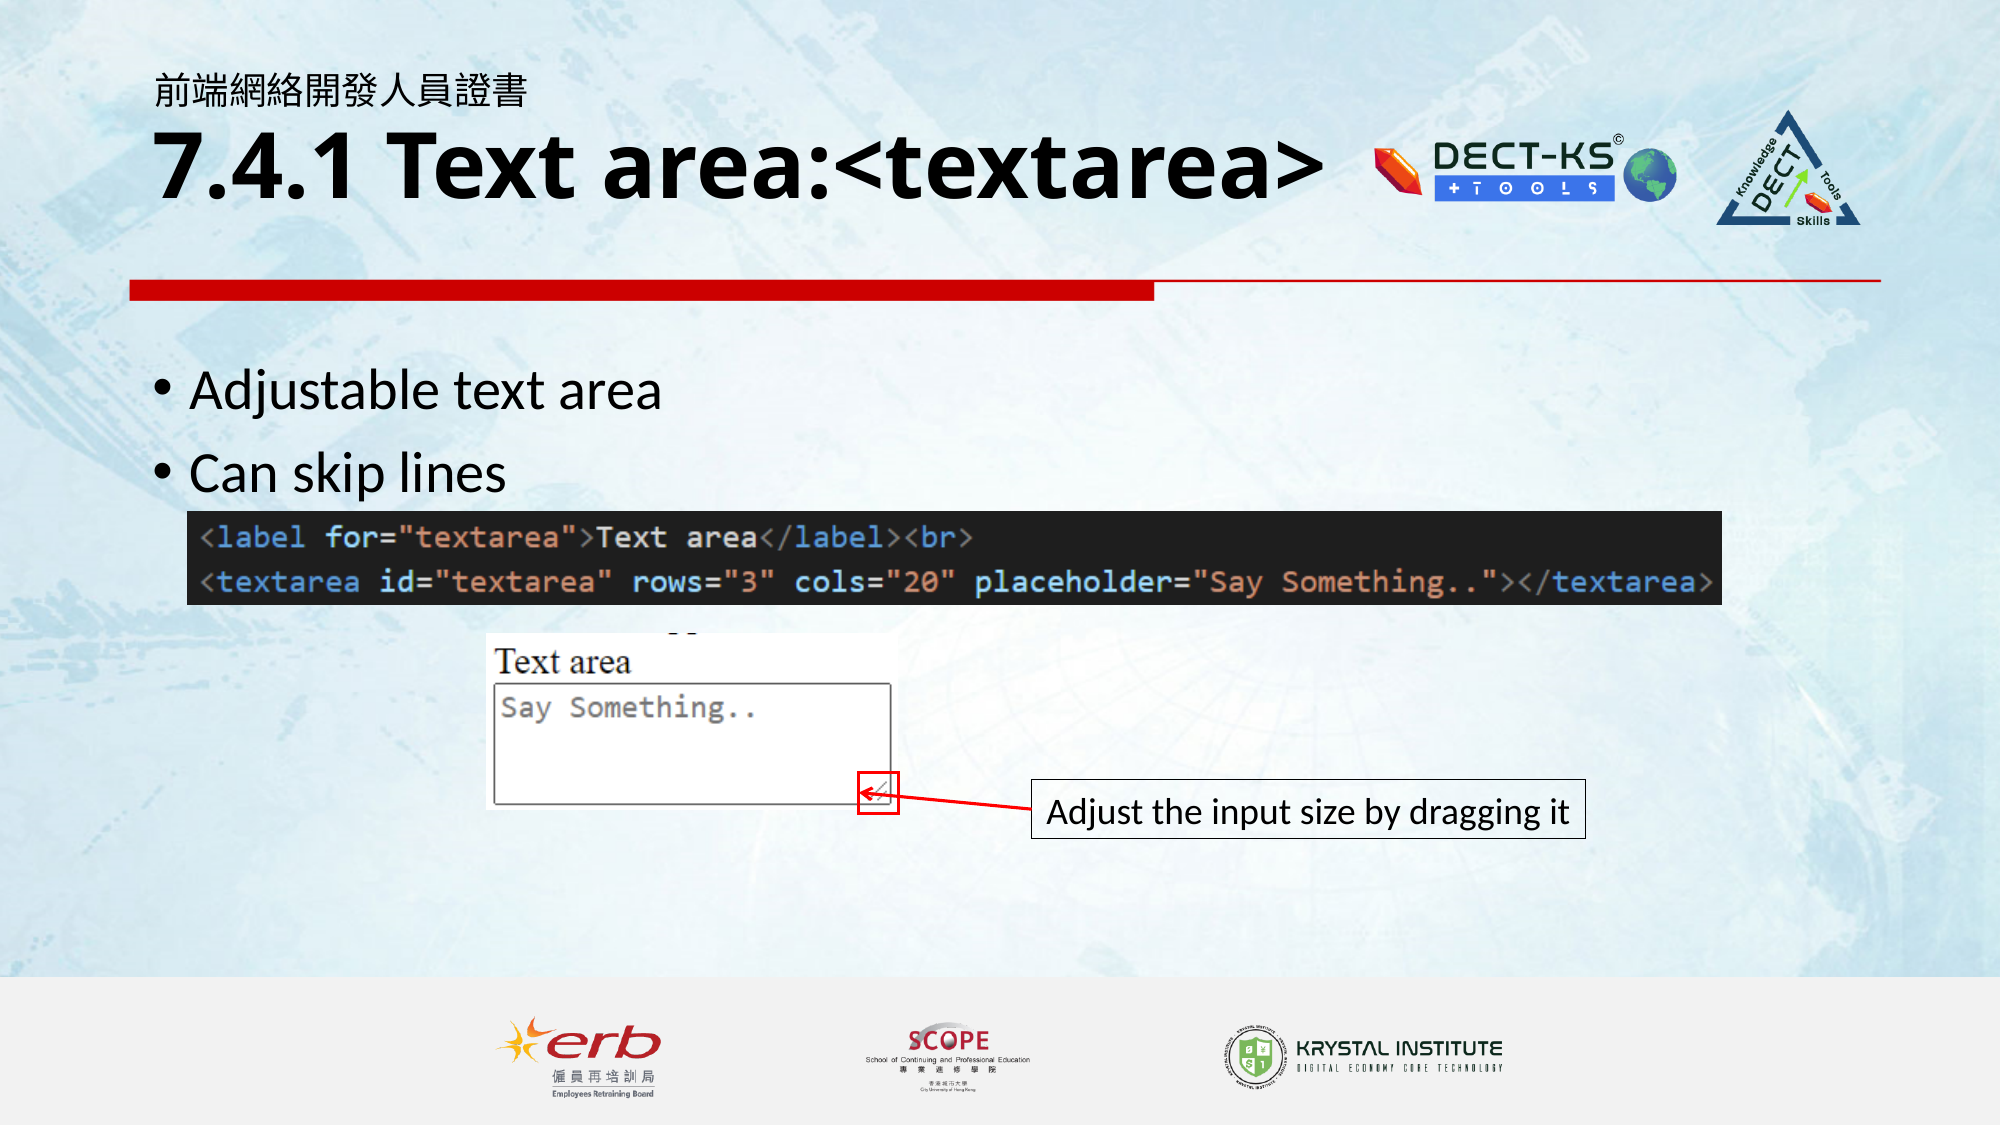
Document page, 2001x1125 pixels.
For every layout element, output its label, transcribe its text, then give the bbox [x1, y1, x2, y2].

picture [1222, 1066, 1505, 1105]
picture [187, 511, 1722, 605]
picture [0, 0, 2000, 977]
text_box Adjust the input size by dragging it [1031, 779, 1586, 839]
picture [852, 1066, 1043, 1107]
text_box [898, 792, 1029, 810]
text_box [486, 633, 899, 814]
list Adjustable text area Can skip lines [137, 351, 1863, 1066]
title 7.4.1 Text area:<textarea> [137, 59, 1863, 278]
picture [494, 1066, 672, 1107]
